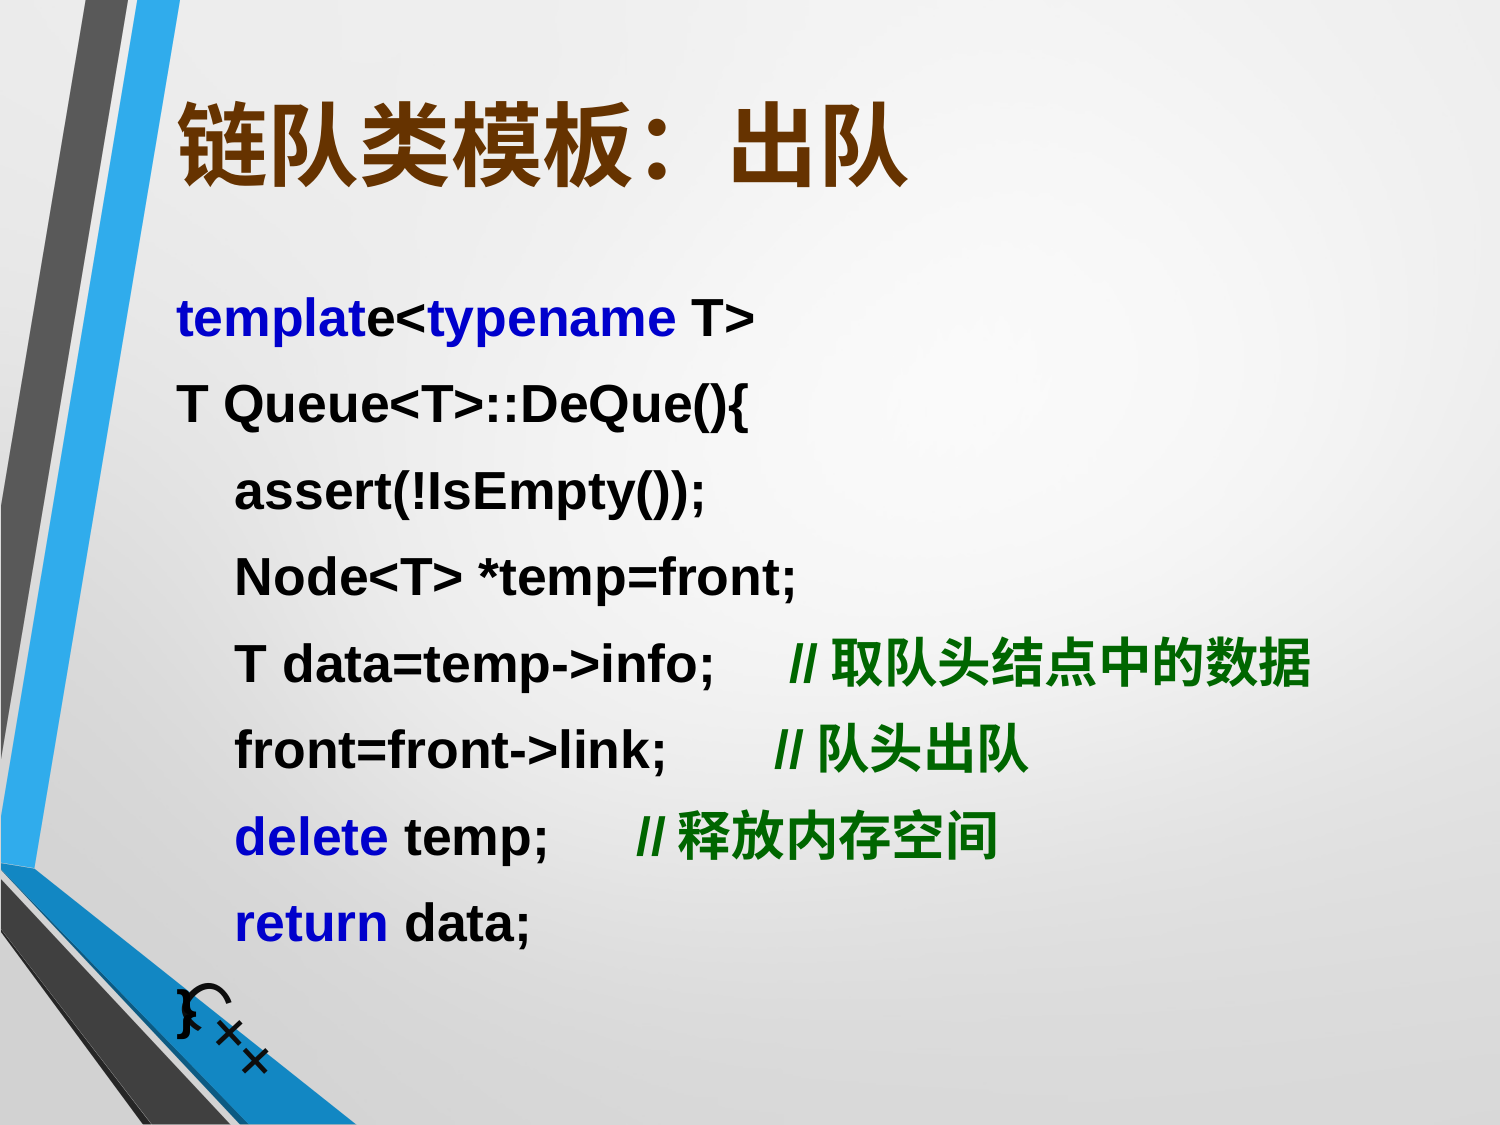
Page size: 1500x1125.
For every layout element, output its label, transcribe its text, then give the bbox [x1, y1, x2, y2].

title 链队类模板：出队 [161, 43, 1425, 242]
list template<typename T> T Queue<T>::DeQue(){ assert(!IsEmpty()); Node<T> *temp=front; T data=temp->info; //取队头结点中的数据 front=front->link; //队头出队 delete temp; //释放内存空间 return data; } [161, 275, 1425, 1053]
picture [0, 0, 358, 1125]
